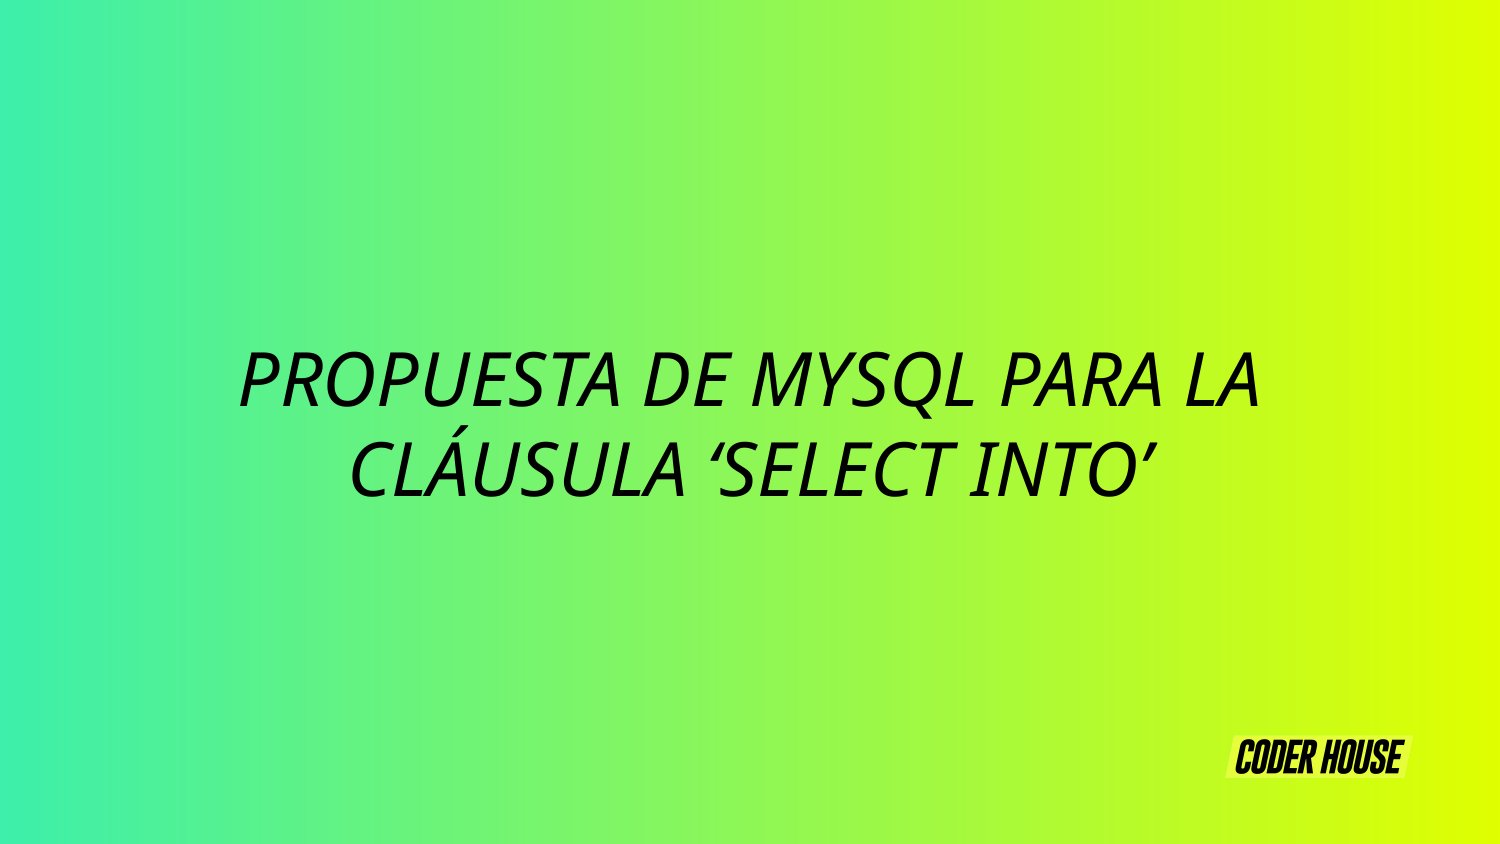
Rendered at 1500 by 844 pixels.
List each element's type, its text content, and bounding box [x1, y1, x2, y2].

text_box PROPUESTA DE MYSQL PARA LA CLÁUSULA ‘SELECT INTO’ [173, 340, 1326, 503]
picture [1221, 728, 1417, 784]
